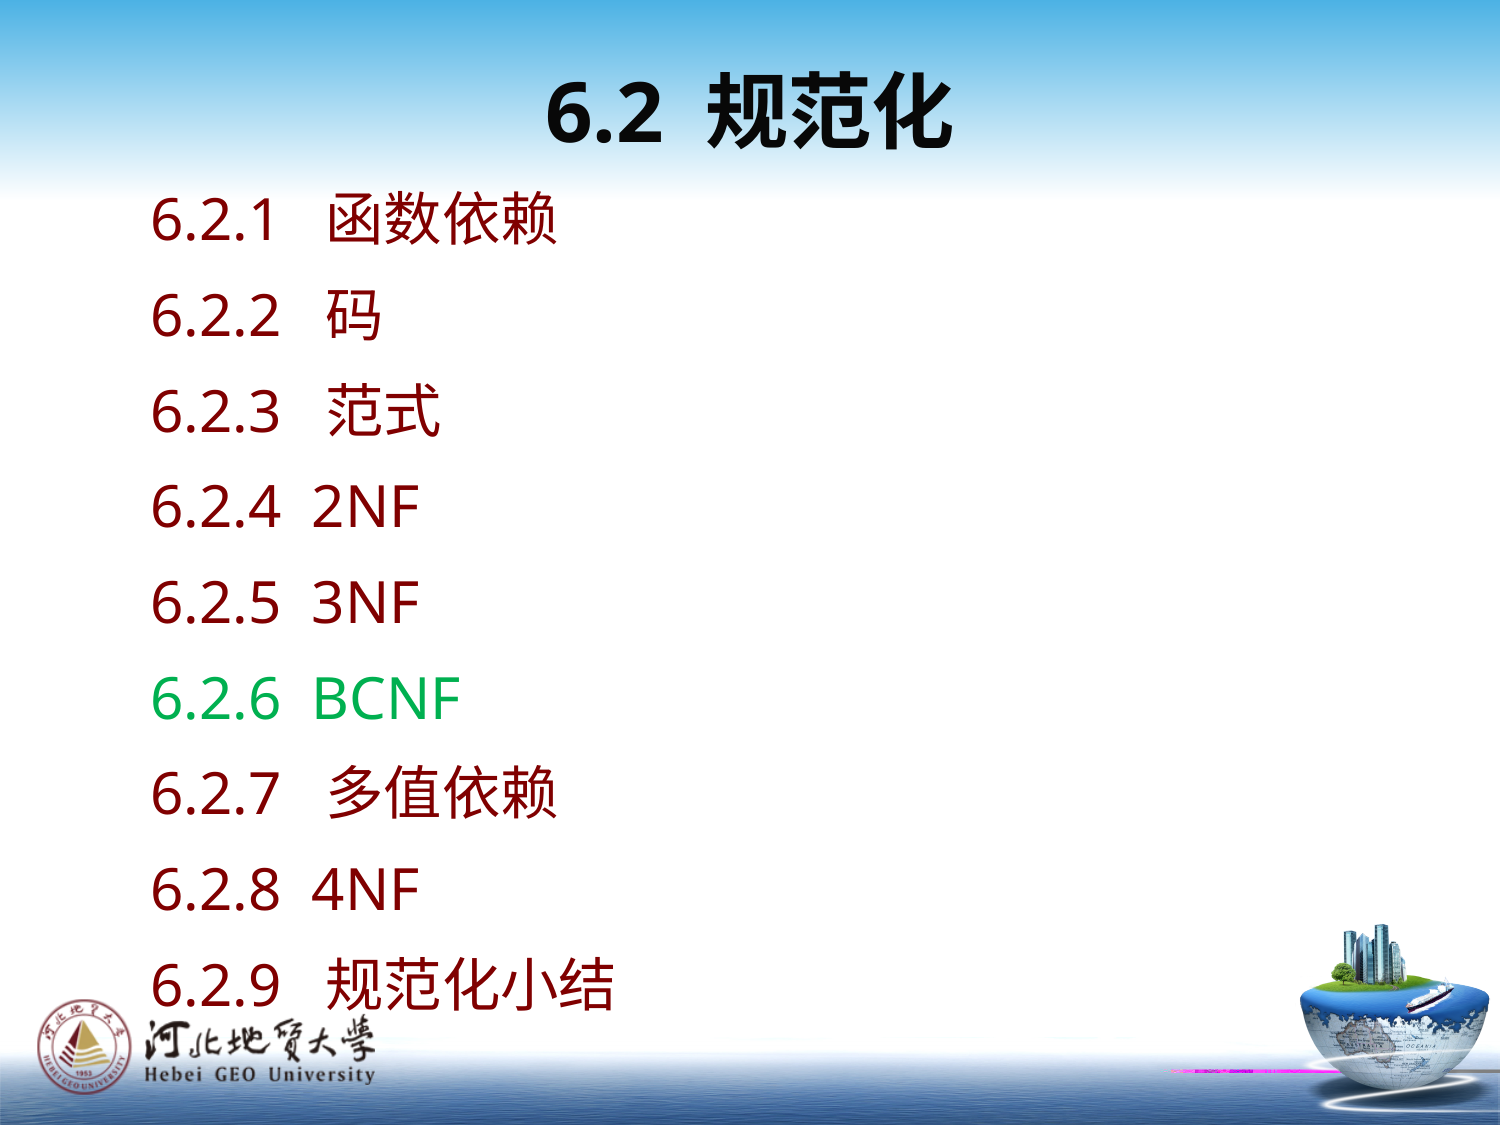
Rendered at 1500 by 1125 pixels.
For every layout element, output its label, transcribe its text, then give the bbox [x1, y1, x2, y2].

picture [0, 970, 1500, 1125]
title 6.2 规范化 [74, 37, 1426, 181]
list 6.2.1 函数依赖 6.2.2 码 6.2.3 范式 6.2.4 2NF 6.2.5 3NF 6.2.6 BCNF 6.2.7 多值依赖 6.2.8 4NF 6.2.9 规范化小结 [135, 160, 1426, 1017]
